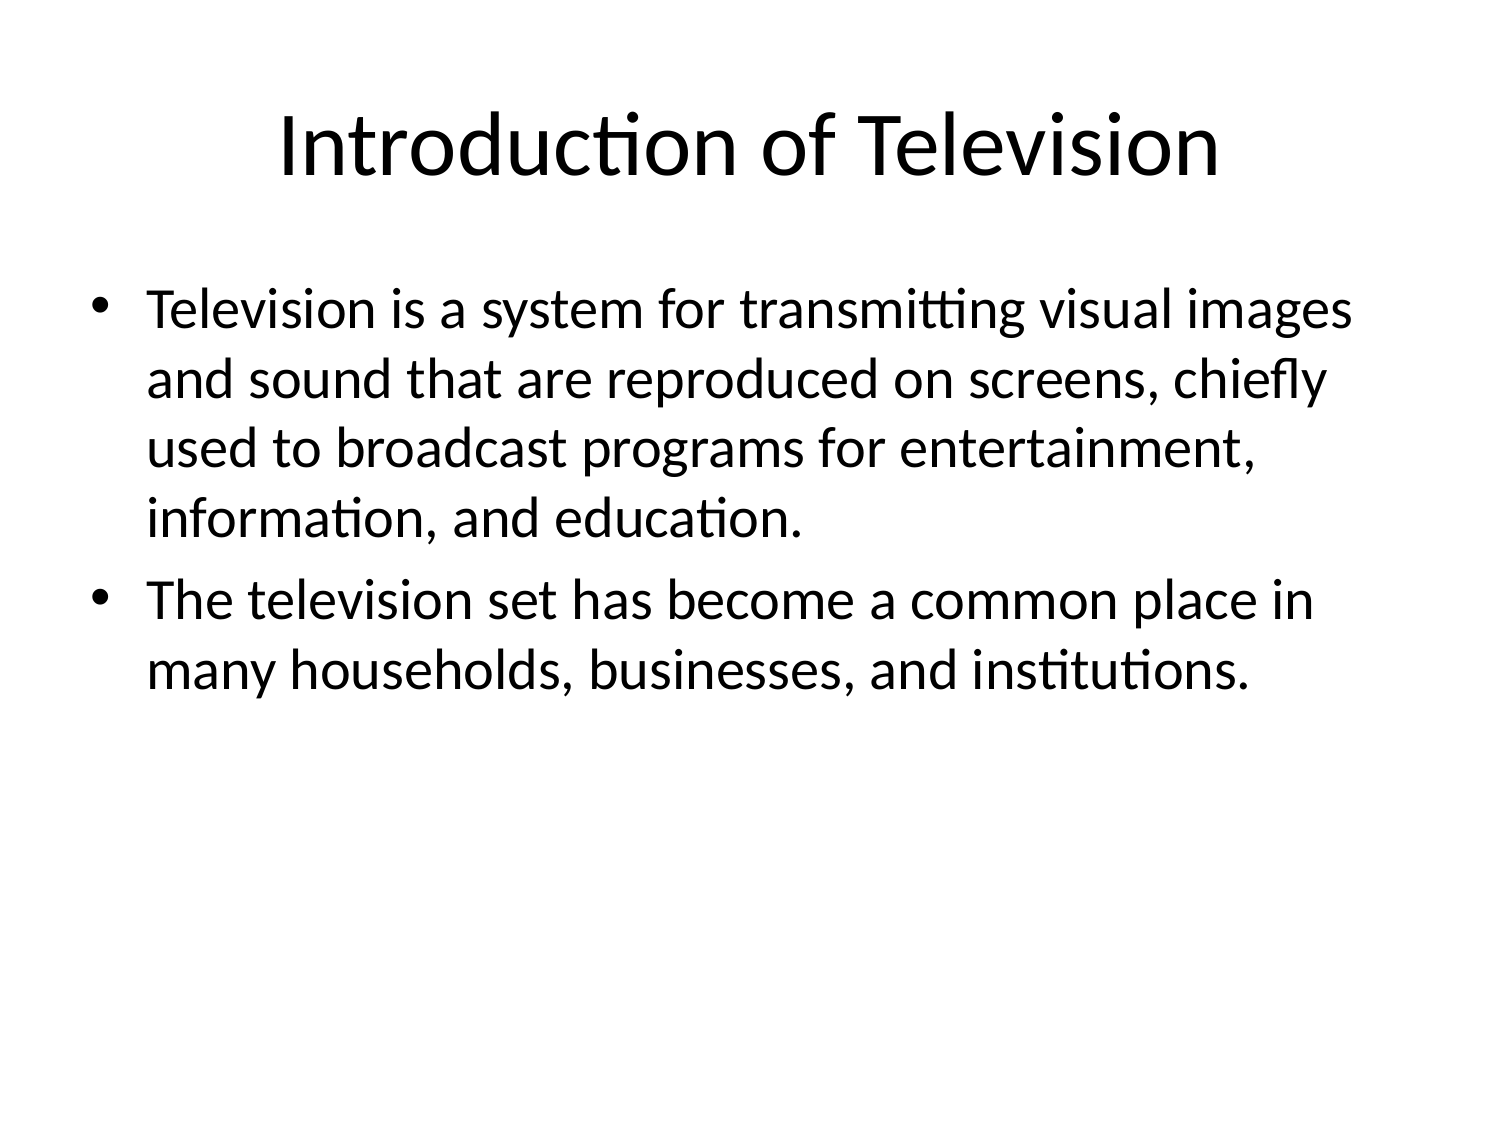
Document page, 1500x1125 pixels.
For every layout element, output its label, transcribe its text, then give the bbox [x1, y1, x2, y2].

title Introduction of Television [75, 45, 1425, 233]
list Television is a system for transmitting visual images and sound that are reproduced on screens, chiefly used to broadcast programs for entertainment, information, and education. The television set has become a common place in many households, businesses, and institutions. [75, 262, 1425, 1005]
